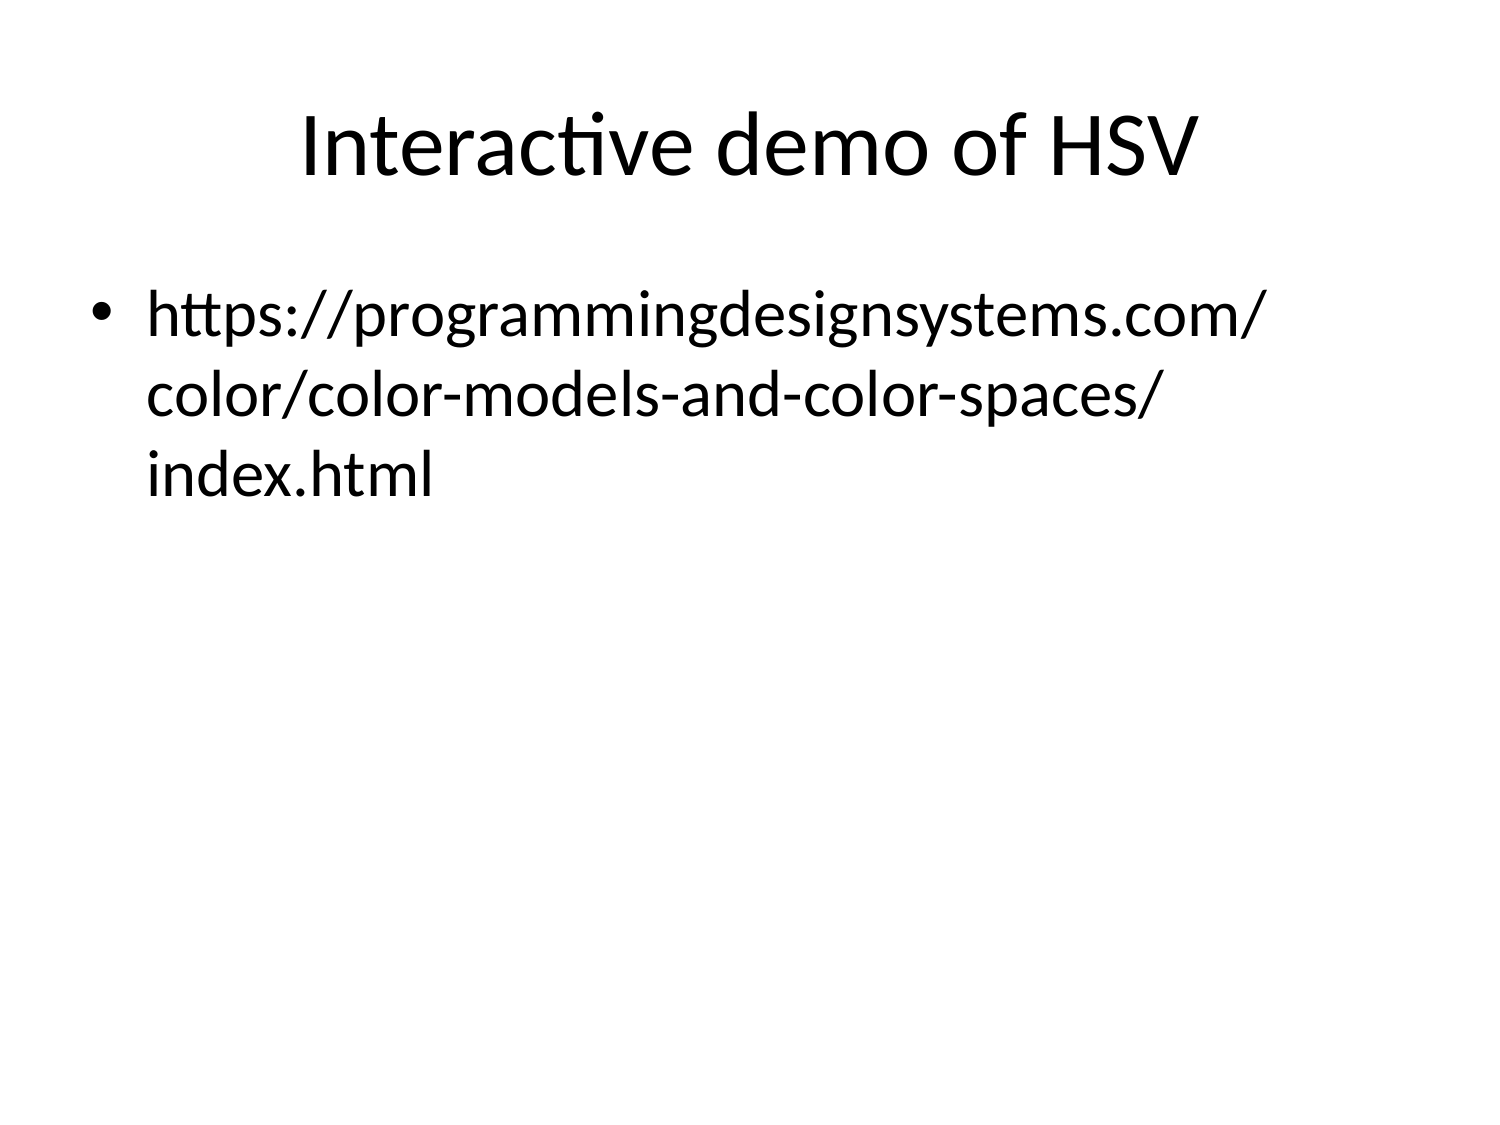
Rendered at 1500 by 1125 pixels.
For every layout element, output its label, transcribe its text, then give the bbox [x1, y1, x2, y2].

title Interactive demo of HSV [75, 45, 1425, 233]
list https://programmingdesignsystems.com/color/color-models-and-color-spaces/index.html [75, 262, 1425, 1005]
